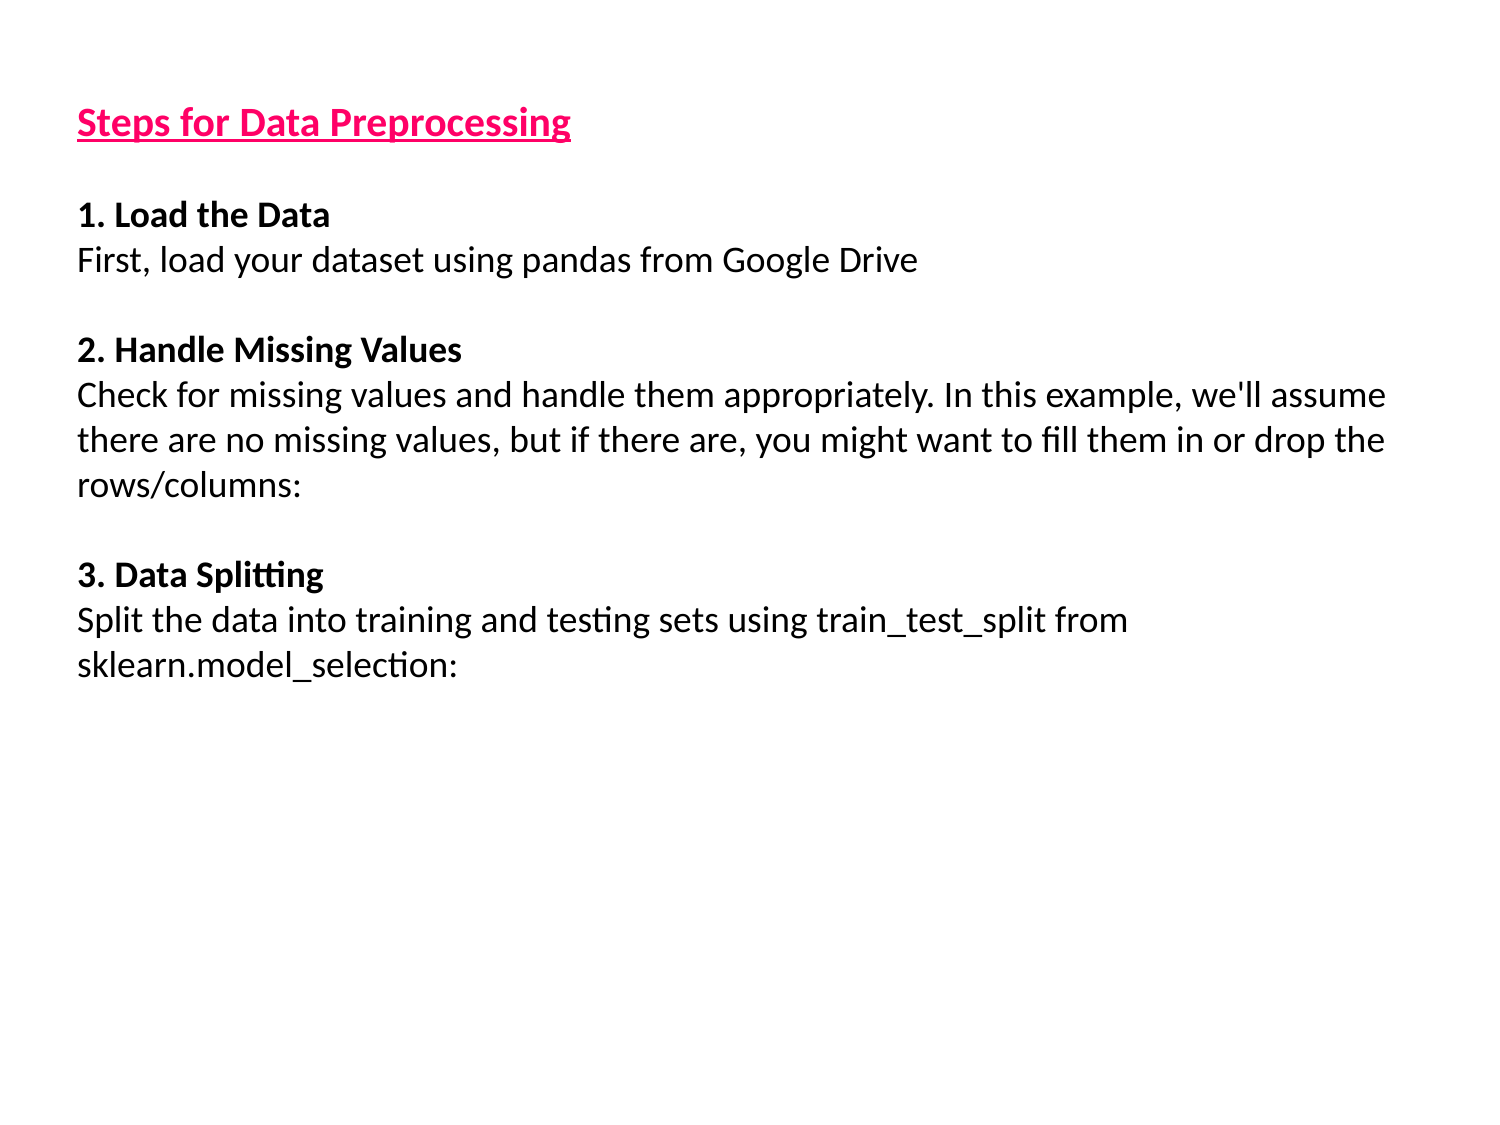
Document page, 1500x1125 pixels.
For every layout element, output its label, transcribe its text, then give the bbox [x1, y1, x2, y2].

text_box Steps for Data Preprocessing 1. Load the Data First, load your dataset using pandas from Google Drive 2. Handle Missing Values Check for missing values and handle them appropriately. In this example, we'll assume there are no missing values, but if there are, you might want to fill them in or drop the rows/columns: 3. Data Splitting Split the data into training and testing sets using train_test_split from sklearn.model_selection: [62, 87, 1413, 693]
